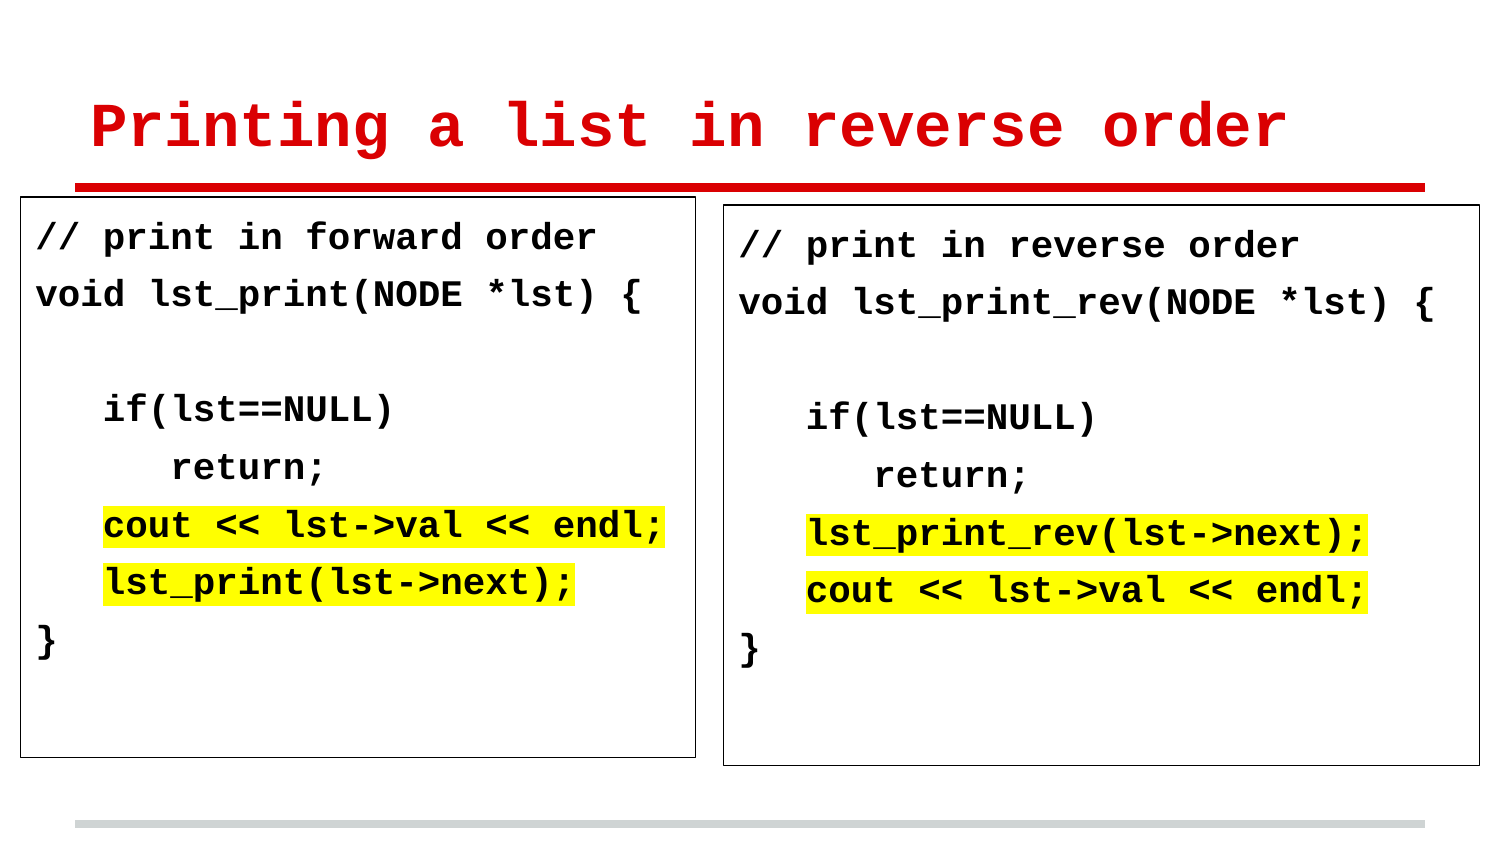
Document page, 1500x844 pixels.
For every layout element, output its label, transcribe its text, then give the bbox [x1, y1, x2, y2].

list // print in forward order void lst_print(NODE *lst) { if(lst==NULL) return; cout << lst->val << endl; lst_print(lst->next); } [20, 196, 696, 758]
title Printing a list in reverse order [75, 33, 1425, 175]
list // print in reverse order void lst_print_rev(NODE *lst) { if(lst==NULL) return; lst_print_rev(lst->next); cout << lst->val << endl; } [723, 204, 1480, 766]
